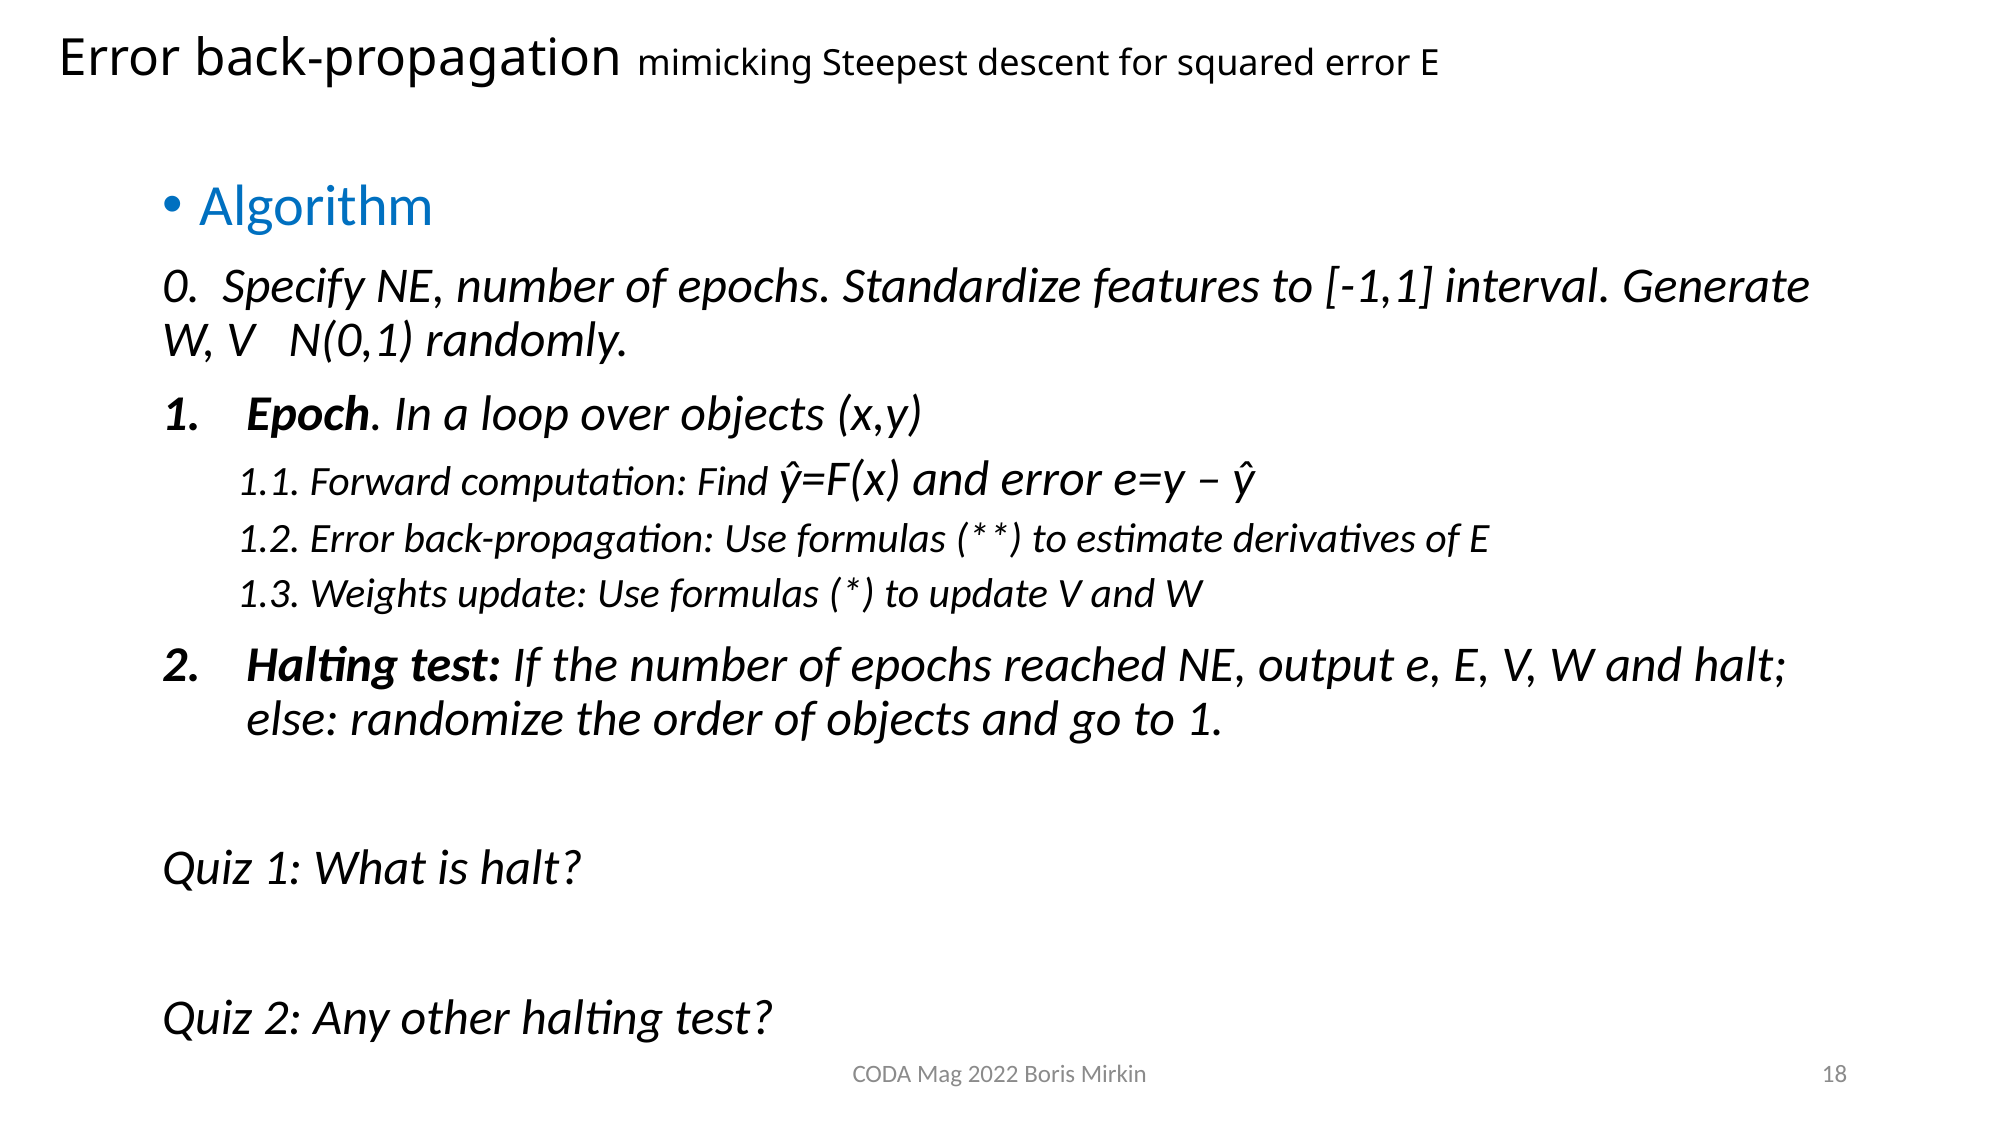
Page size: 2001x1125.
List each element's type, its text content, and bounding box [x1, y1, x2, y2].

title Error back-propagation mimicking Steepest descent for squared error E [43, 23, 1976, 133]
slide_number 18 [1412, 1042, 1863, 1103]
list Algorithm 0. Specify NE, number of epochs. Standardize features to [-1,1] interval. Generate W, V N(0,1) randomly. Epoch. In a loop over objects (x,y) 1.1. Forward computation: Find ŷ=F(x) and error e=y – ŷ 1.2. Error back-propagation: Use formulas (**) to estimate derivatives of E 1.3. Weights update: Use formulas (*) to update V and W Halting test: If the number of epochs reached NE, output e, E, V, W and halt; else: randomize the order of objects and go to 1. Quiz 1: What is halt? Quiz 2: Any other halting test? [147, 167, 1872, 1102]
footer CODA Mag 2022 Boris Mirkin [662, 1042, 1338, 1103]
